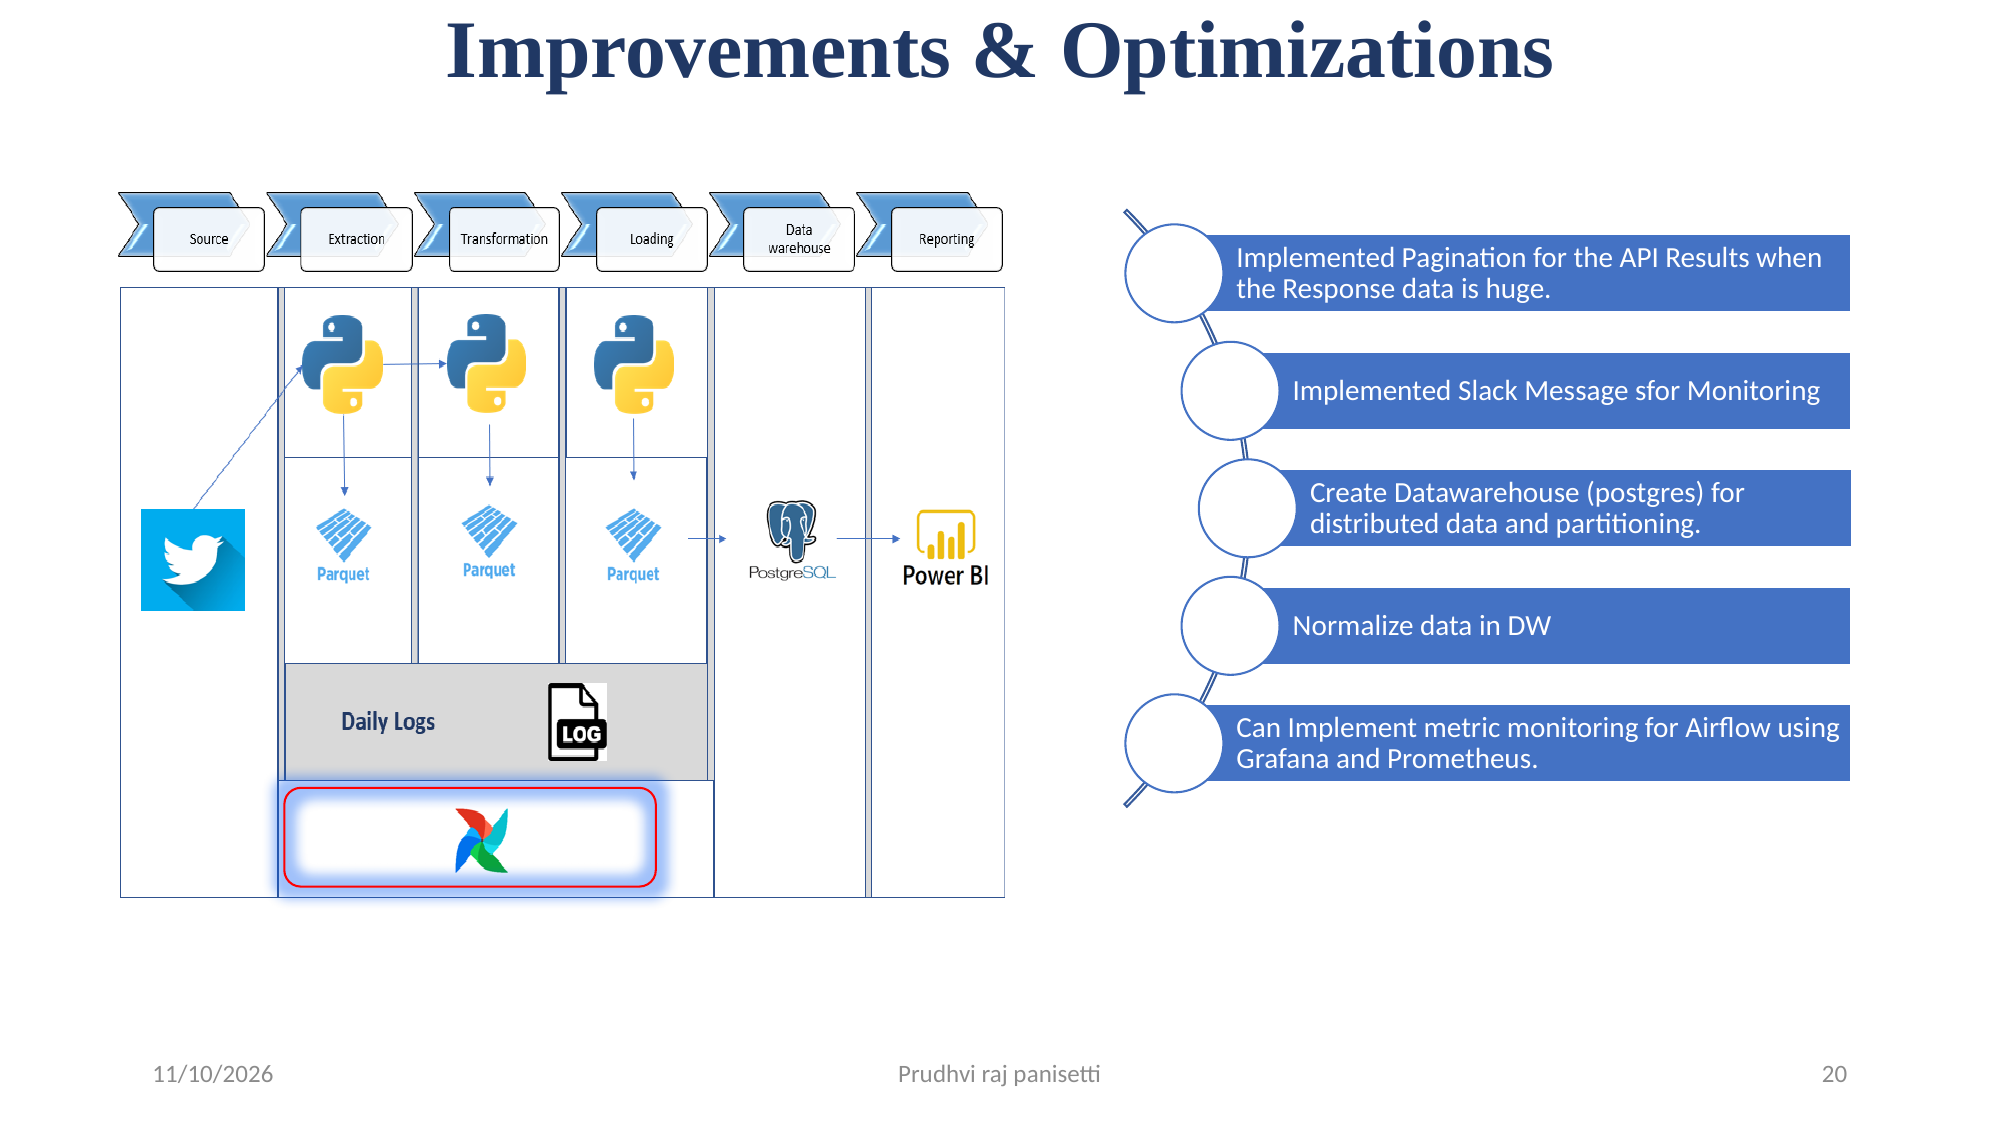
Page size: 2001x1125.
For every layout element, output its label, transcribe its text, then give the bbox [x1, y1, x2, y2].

text_box Improvements & Optimizations [75, 0, 1925, 103]
slide_number 20 [1412, 1042, 1863, 1103]
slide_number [137, 1042, 588, 1103]
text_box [1114, 194, 1860, 822]
footer Prudhvi raj panisetti [662, 1042, 1338, 1103]
picture [82, 178, 1038, 917]
